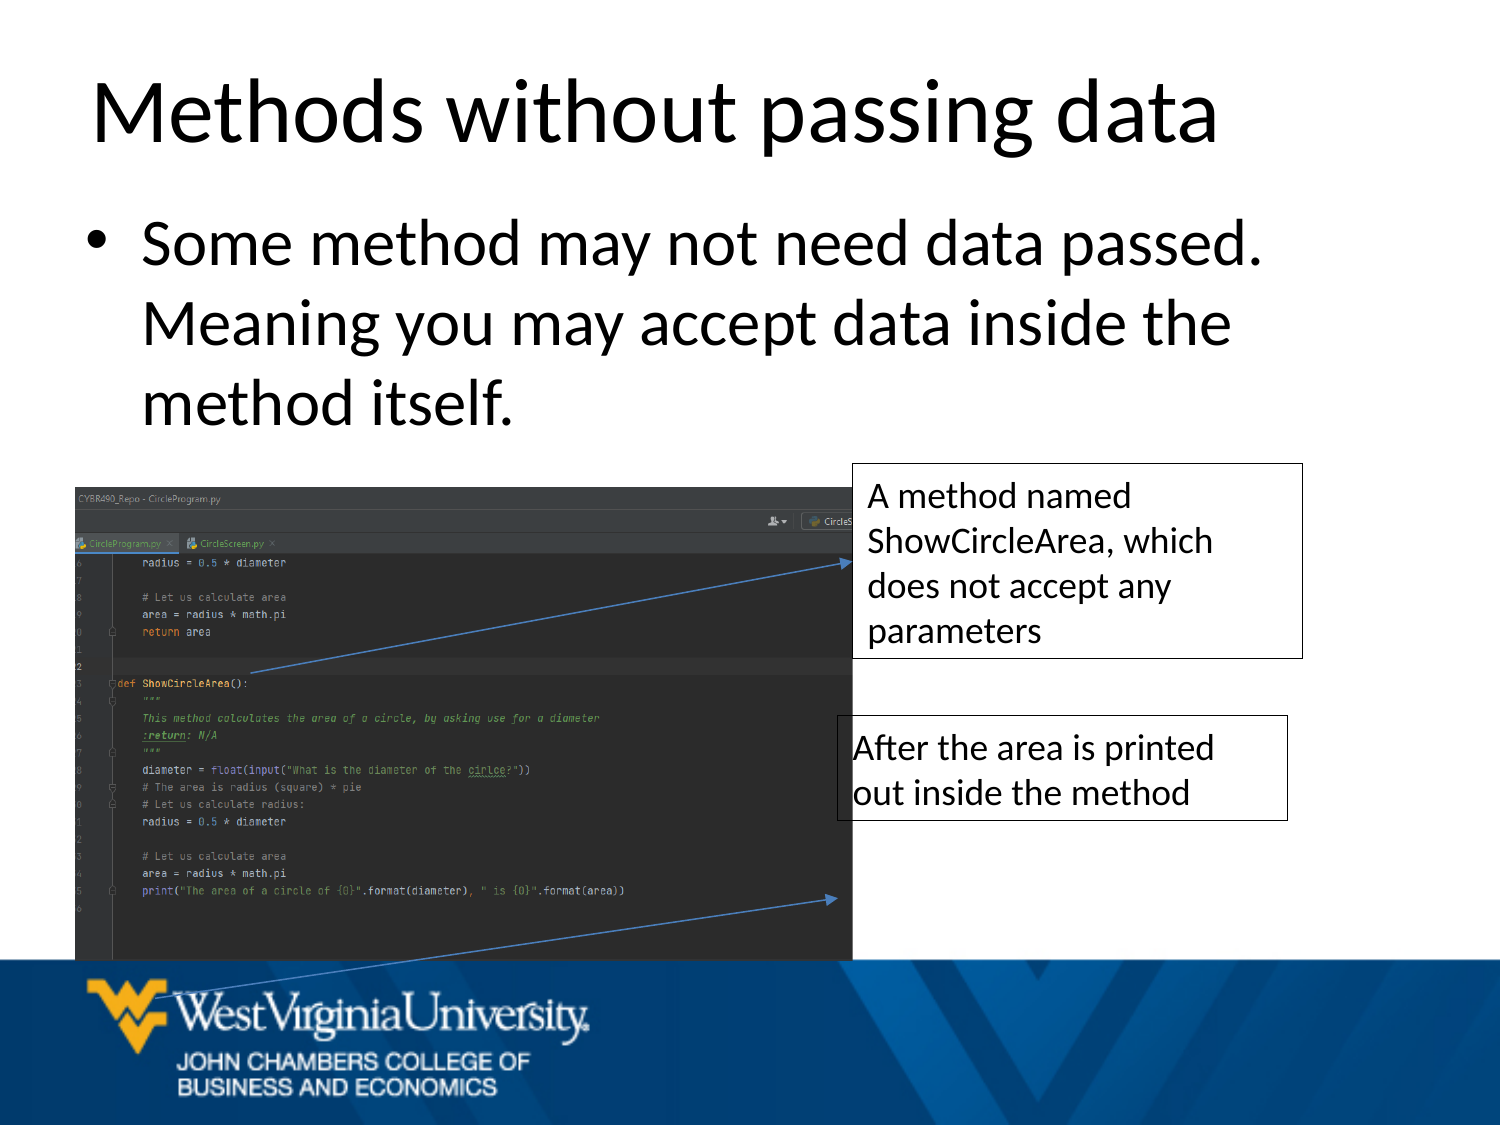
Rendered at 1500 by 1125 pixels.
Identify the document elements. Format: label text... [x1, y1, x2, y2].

text_box A method named ShowCircleArea, which does not accept any parameters [852, 463, 1303, 659]
title Methods without passing data [75, 12, 1425, 200]
picture [0, 0, 1500, 1125]
text_box After the area is printed out inside the method [857, 715, 1288, 821]
list Some method may not need data passed. Meaning you may accept data inside the method itself. [70, 191, 1421, 934]
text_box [154, 897, 839, 999]
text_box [250, 562, 853, 674]
